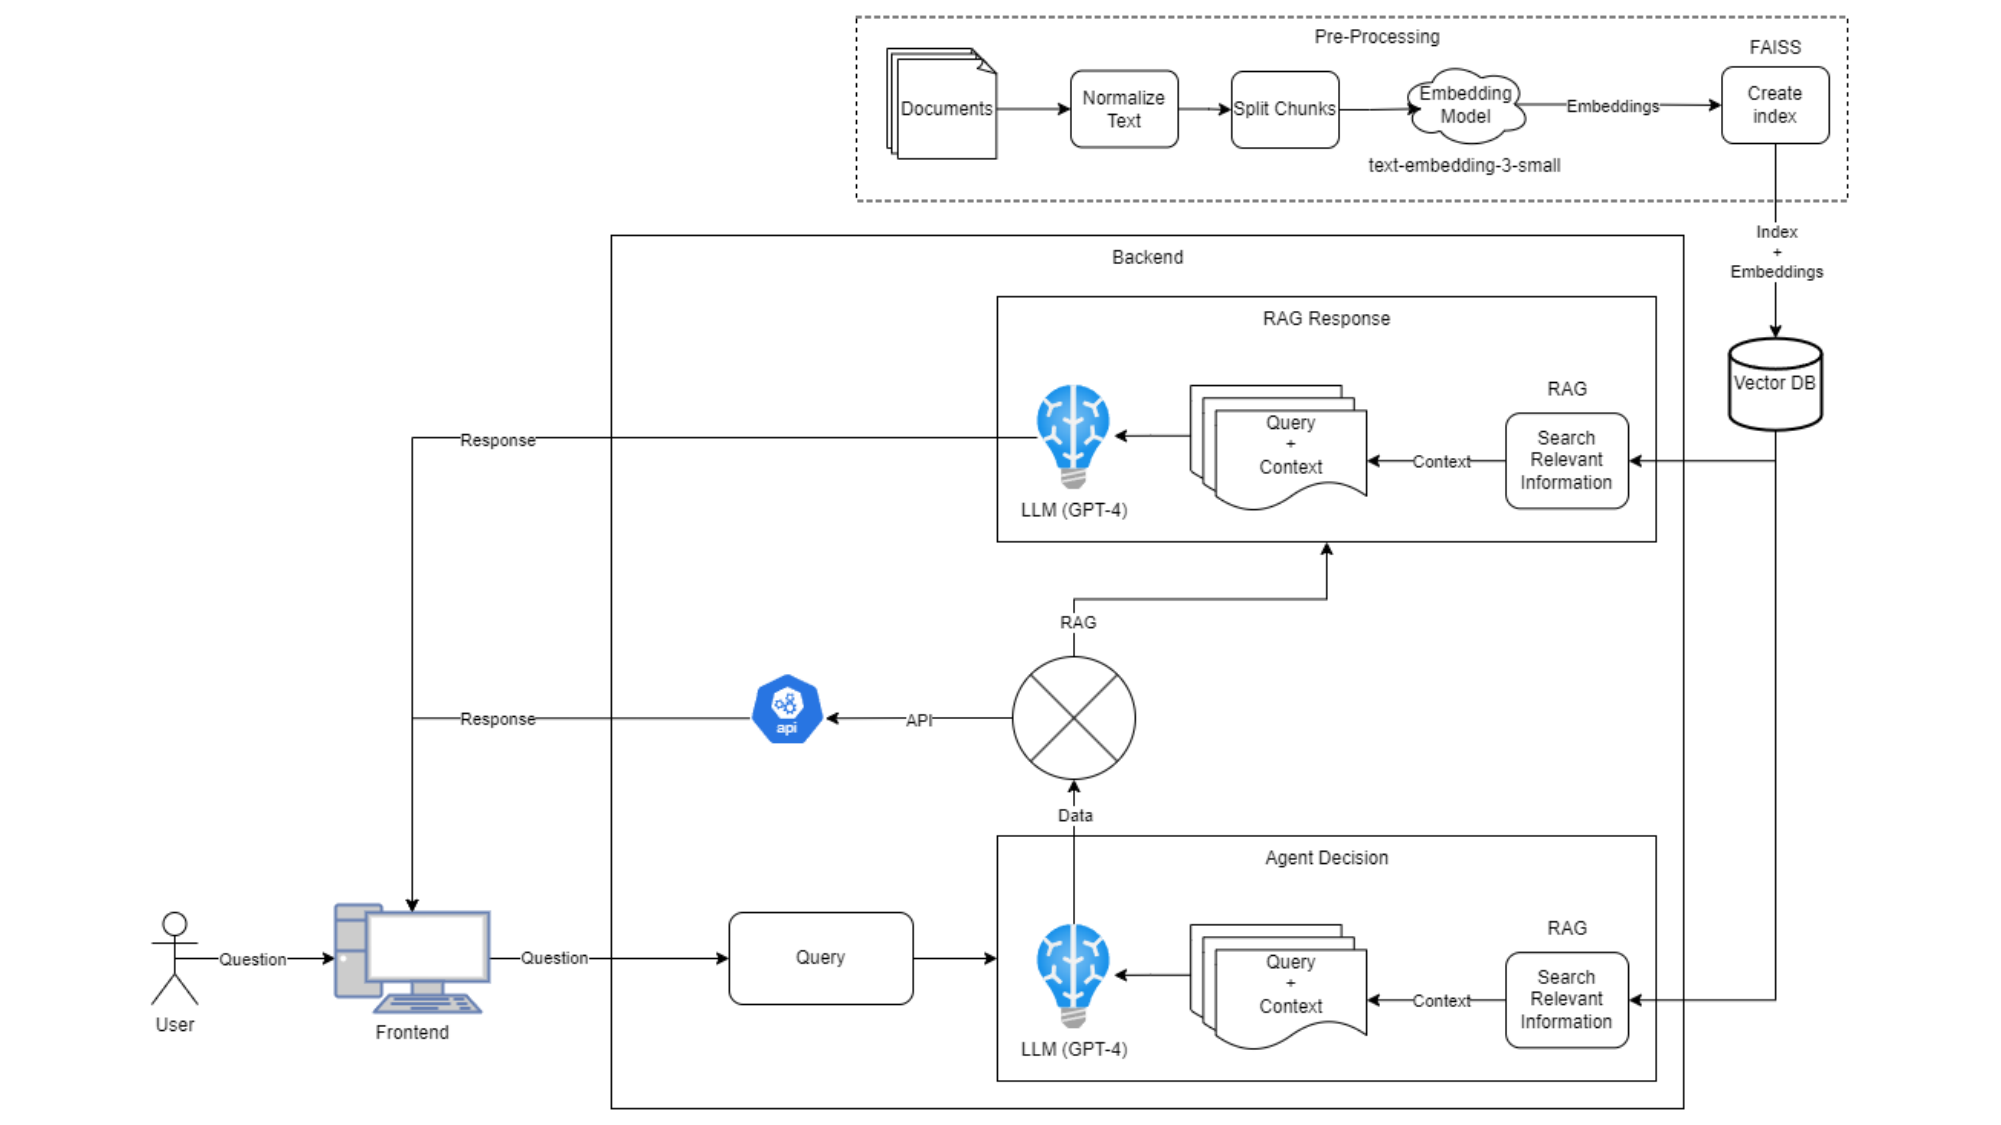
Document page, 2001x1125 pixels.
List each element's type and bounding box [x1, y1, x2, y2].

picture [136, 0, 1864, 1125]
